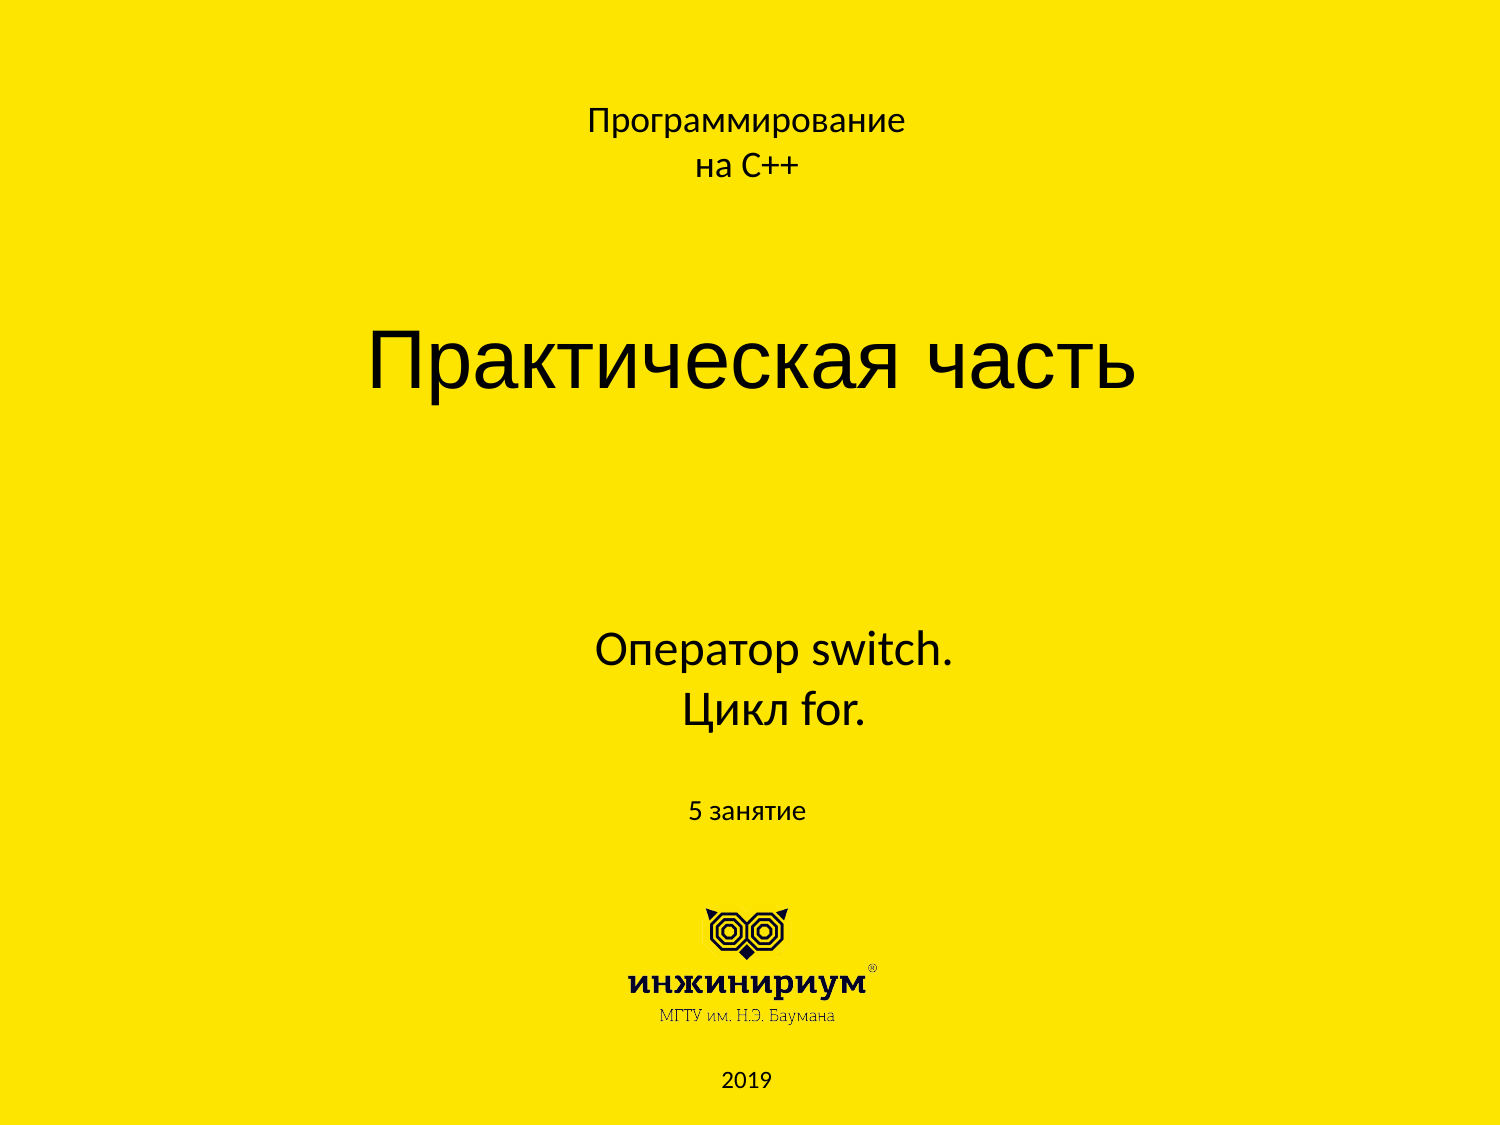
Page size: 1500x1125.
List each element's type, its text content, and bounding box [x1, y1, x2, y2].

text_box 5 занятие [556, 783, 939, 834]
text_box Практическая часть [159, 297, 1346, 368]
picture [627, 905, 877, 1025]
text_box Программирование на C++ [555, 87, 938, 192]
text_box Оператор switch. Цикл for. [181, 608, 1368, 750]
text_box 2019 [646, 1058, 848, 1099]
